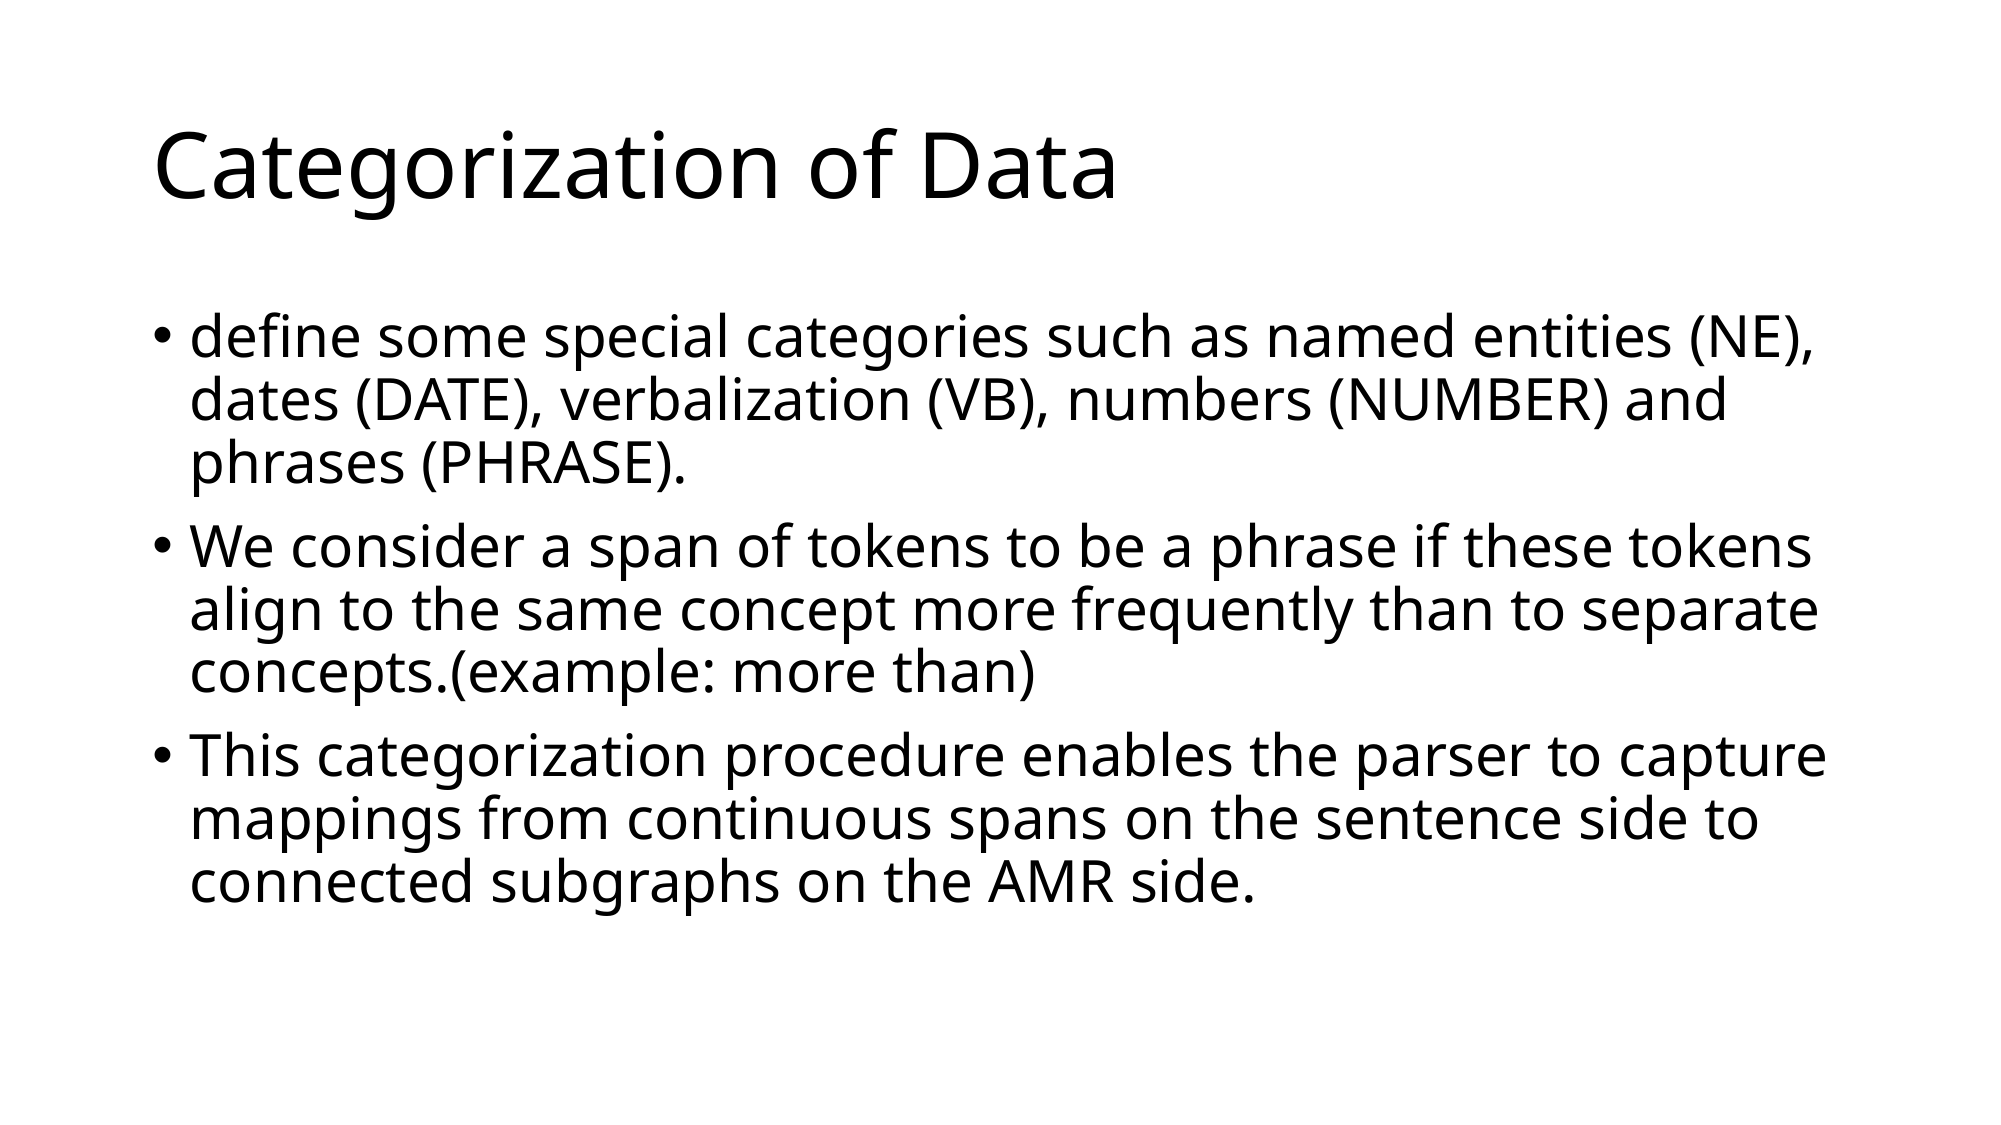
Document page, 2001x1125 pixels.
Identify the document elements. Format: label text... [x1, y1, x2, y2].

title Categorization of Data [137, 59, 1863, 278]
list define some special categories such as named entities (NE), dates (DATE), verbalization (VB), numbers (NUMBER) and phrases (PHRASE). We consider a span of tokens to be a phrase if these tokens align to the same concept more frequently than to separate concepts.(example: more than) This categorization procedure enables the parser to capture mappings from continuous spans on the sentence side to connected subgraphs on the AMR side. [137, 299, 1863, 1014]
